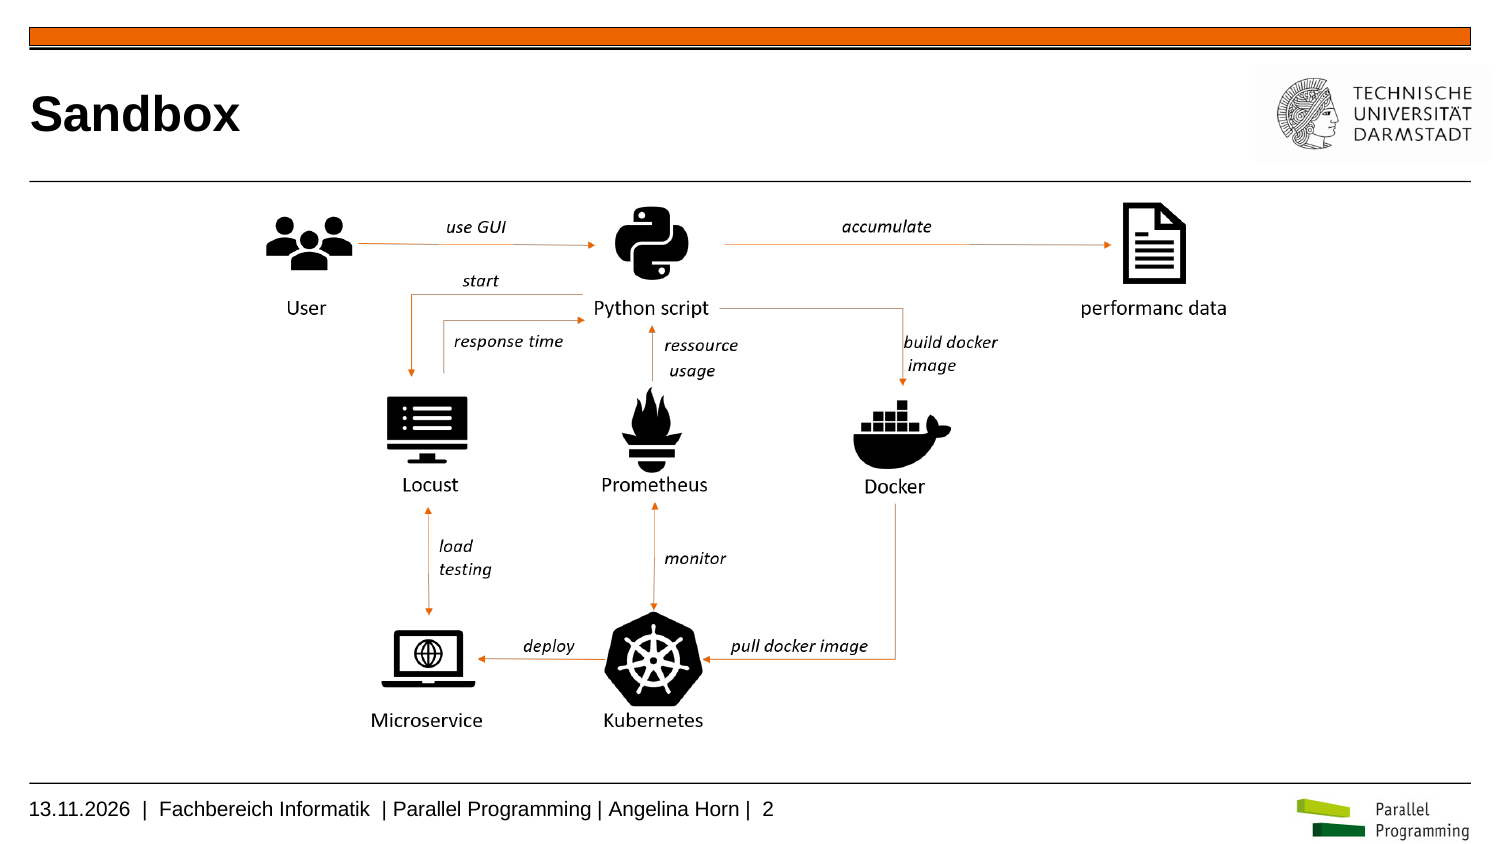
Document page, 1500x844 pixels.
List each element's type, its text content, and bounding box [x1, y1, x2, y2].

title Sandbox [29, 60, 1149, 164]
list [260, 194, 1240, 746]
picture [1255, 65, 1490, 162]
picture [1294, 785, 1471, 844]
